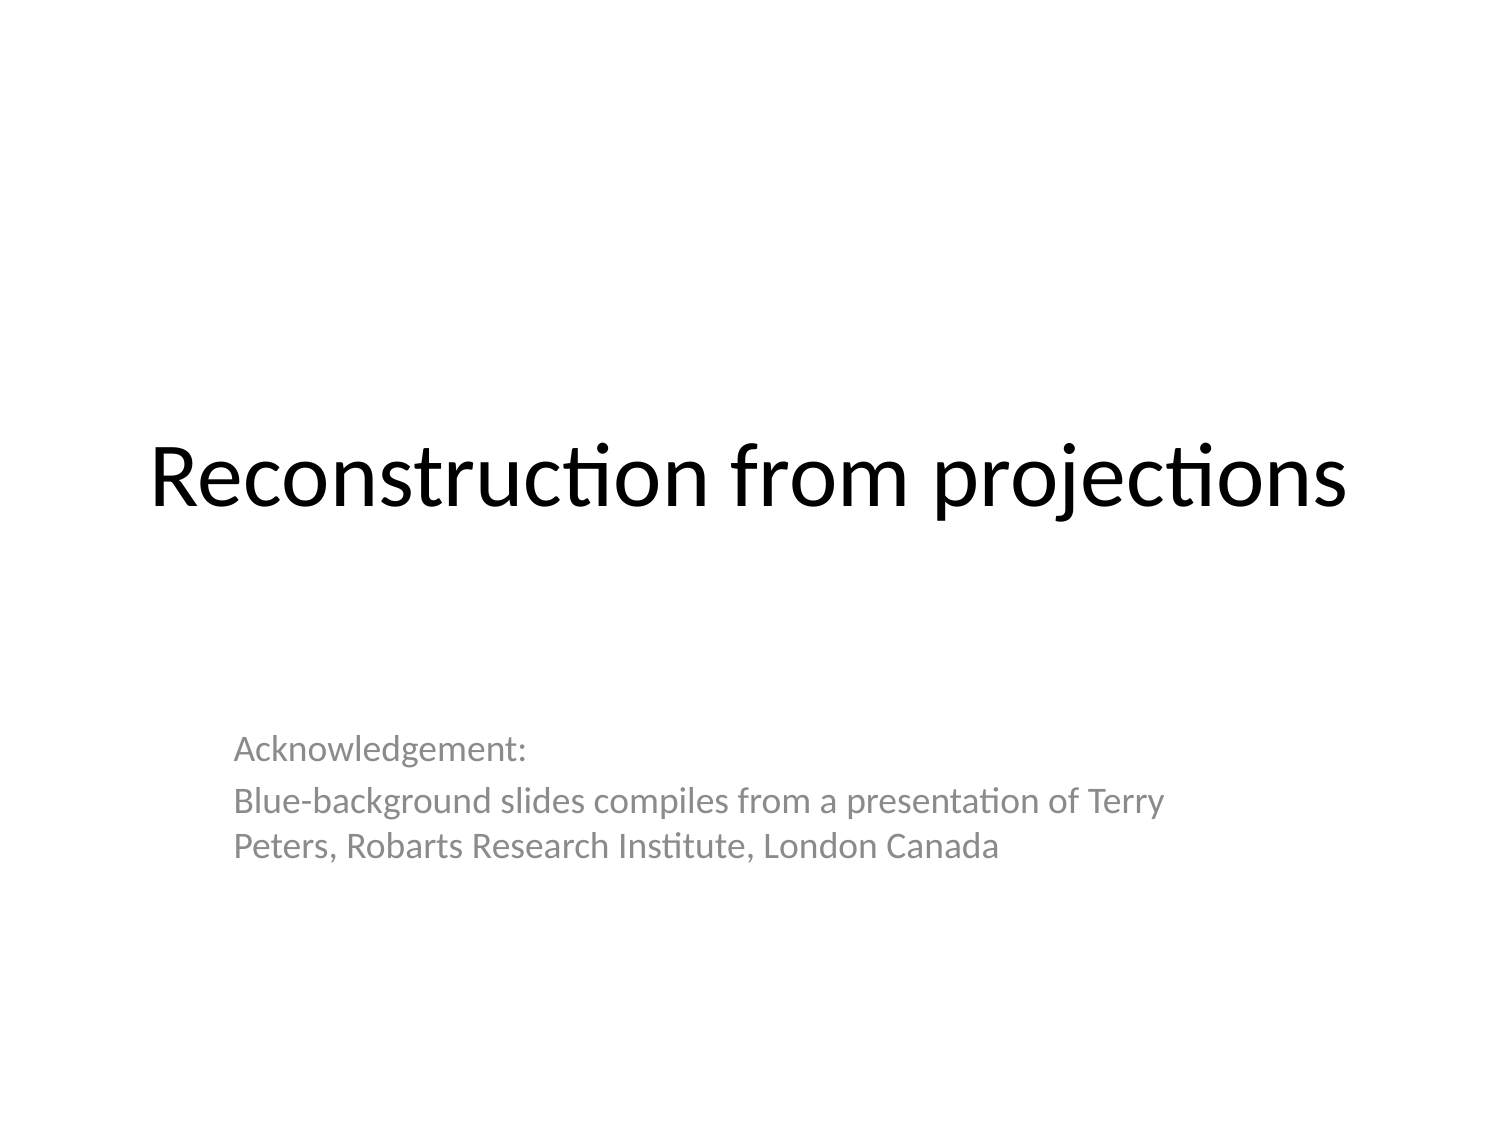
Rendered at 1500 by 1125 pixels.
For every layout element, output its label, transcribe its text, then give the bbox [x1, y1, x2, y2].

title Reconstruction from projections [112, 349, 1388, 591]
subtitle Acknowledgement: Blue-background slides compiles from a presentation of Terry Peters, Robarts Research Institute, London Canada [218, 716, 1269, 1004]
